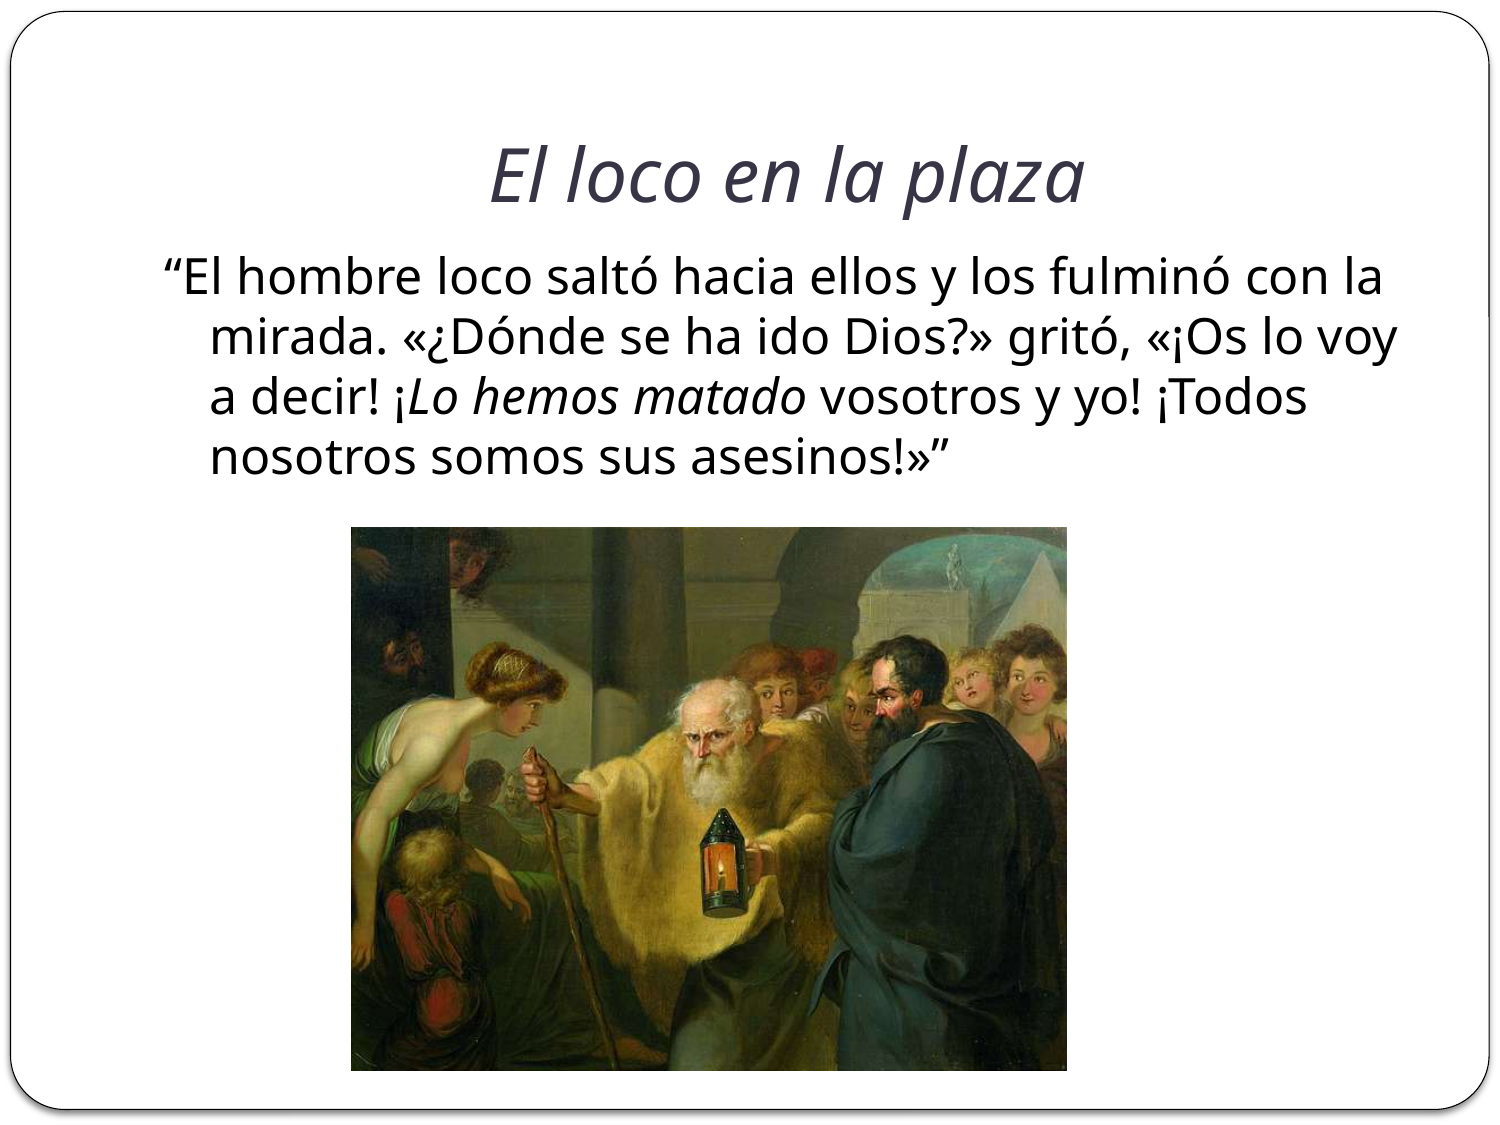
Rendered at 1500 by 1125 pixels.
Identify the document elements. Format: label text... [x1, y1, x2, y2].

title El loco en la plaza [150, 45, 1425, 233]
list “El hombre loco saltó hacia ellos y los fulminó con la mirada. «¿Dónde se ha ido Dios?» gritó, «¡Os lo voy a decir! ¡Lo hemos matado vosotros y yo! ¡Todos nosotros somos sus asesinos!»” [150, 237, 1425, 988]
picture [351, 527, 1068, 1071]
